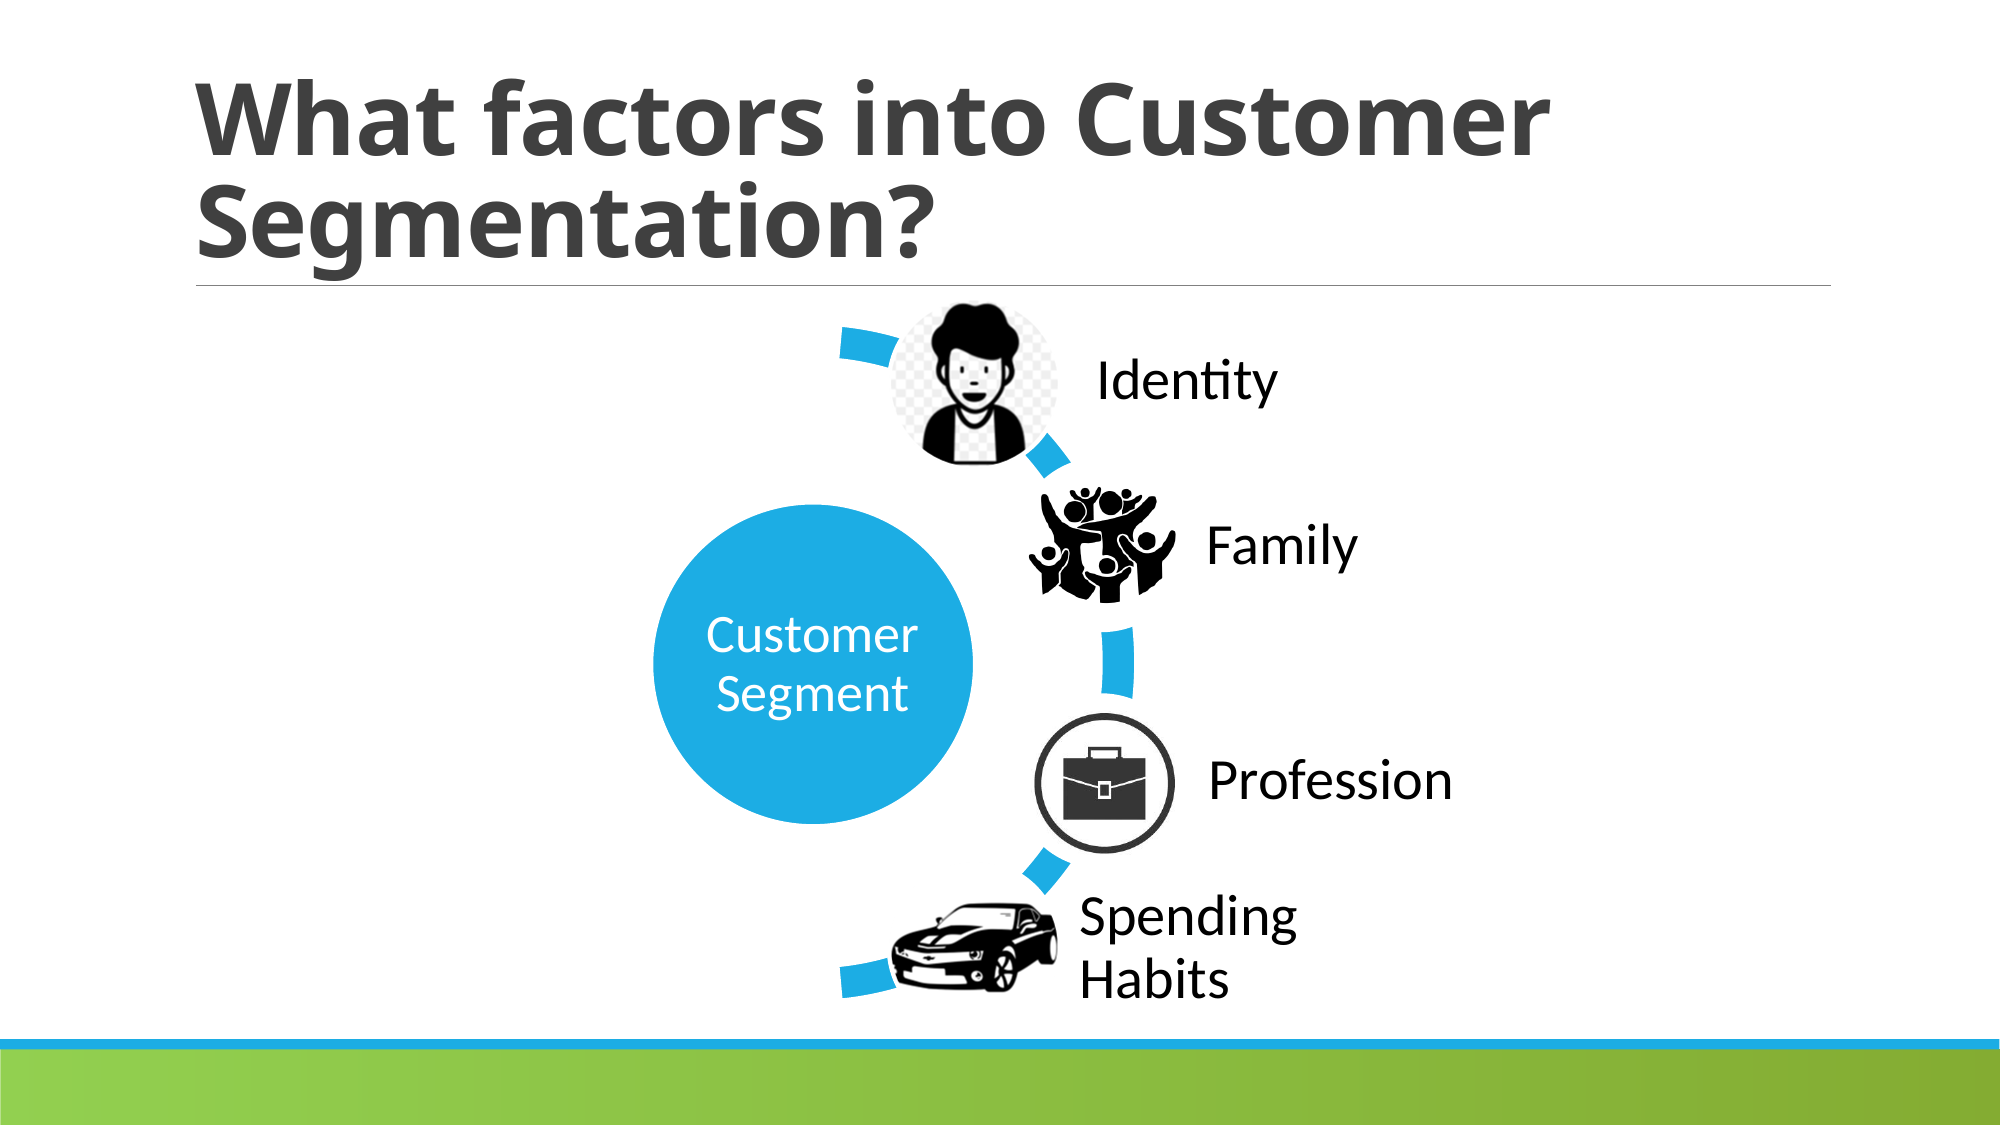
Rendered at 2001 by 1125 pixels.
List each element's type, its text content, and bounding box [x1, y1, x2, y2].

title What factors into Customer Segmentation? [180, 47, 1830, 285]
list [198, 296, 1850, 1035]
